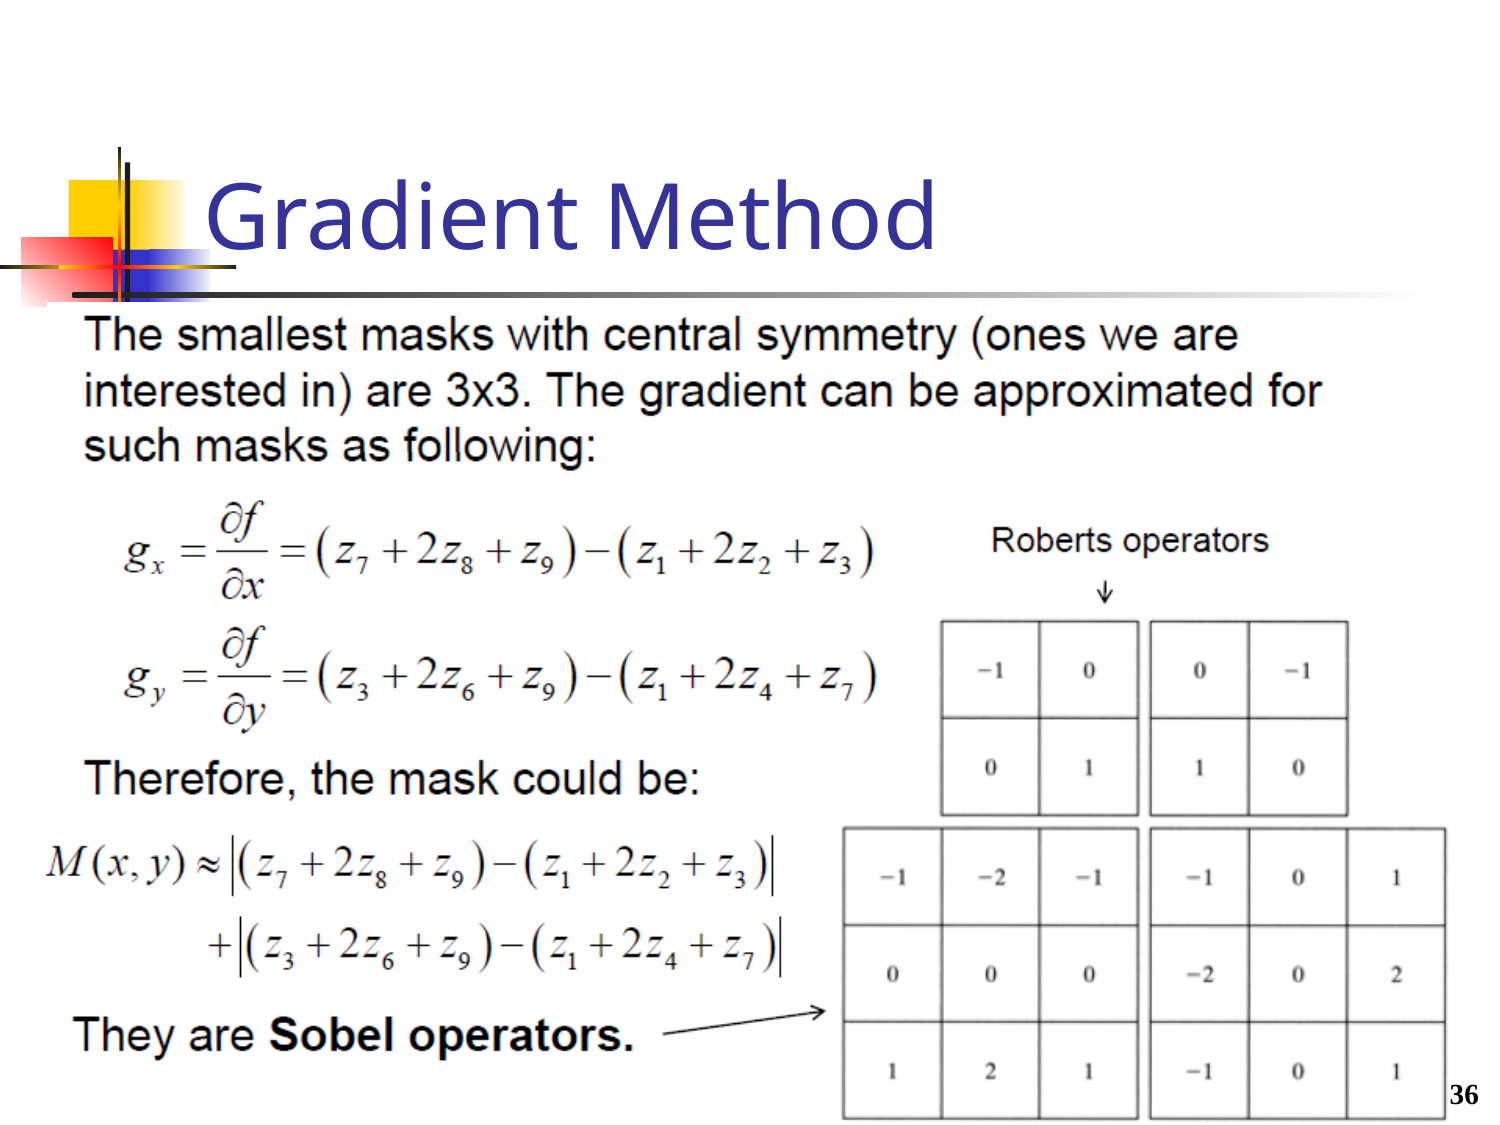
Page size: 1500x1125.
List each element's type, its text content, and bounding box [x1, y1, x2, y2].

title Gradient Method [188, 34, 1468, 276]
picture [46, 302, 1454, 1125]
slide_number 36 [1457, 1042, 1495, 1118]
